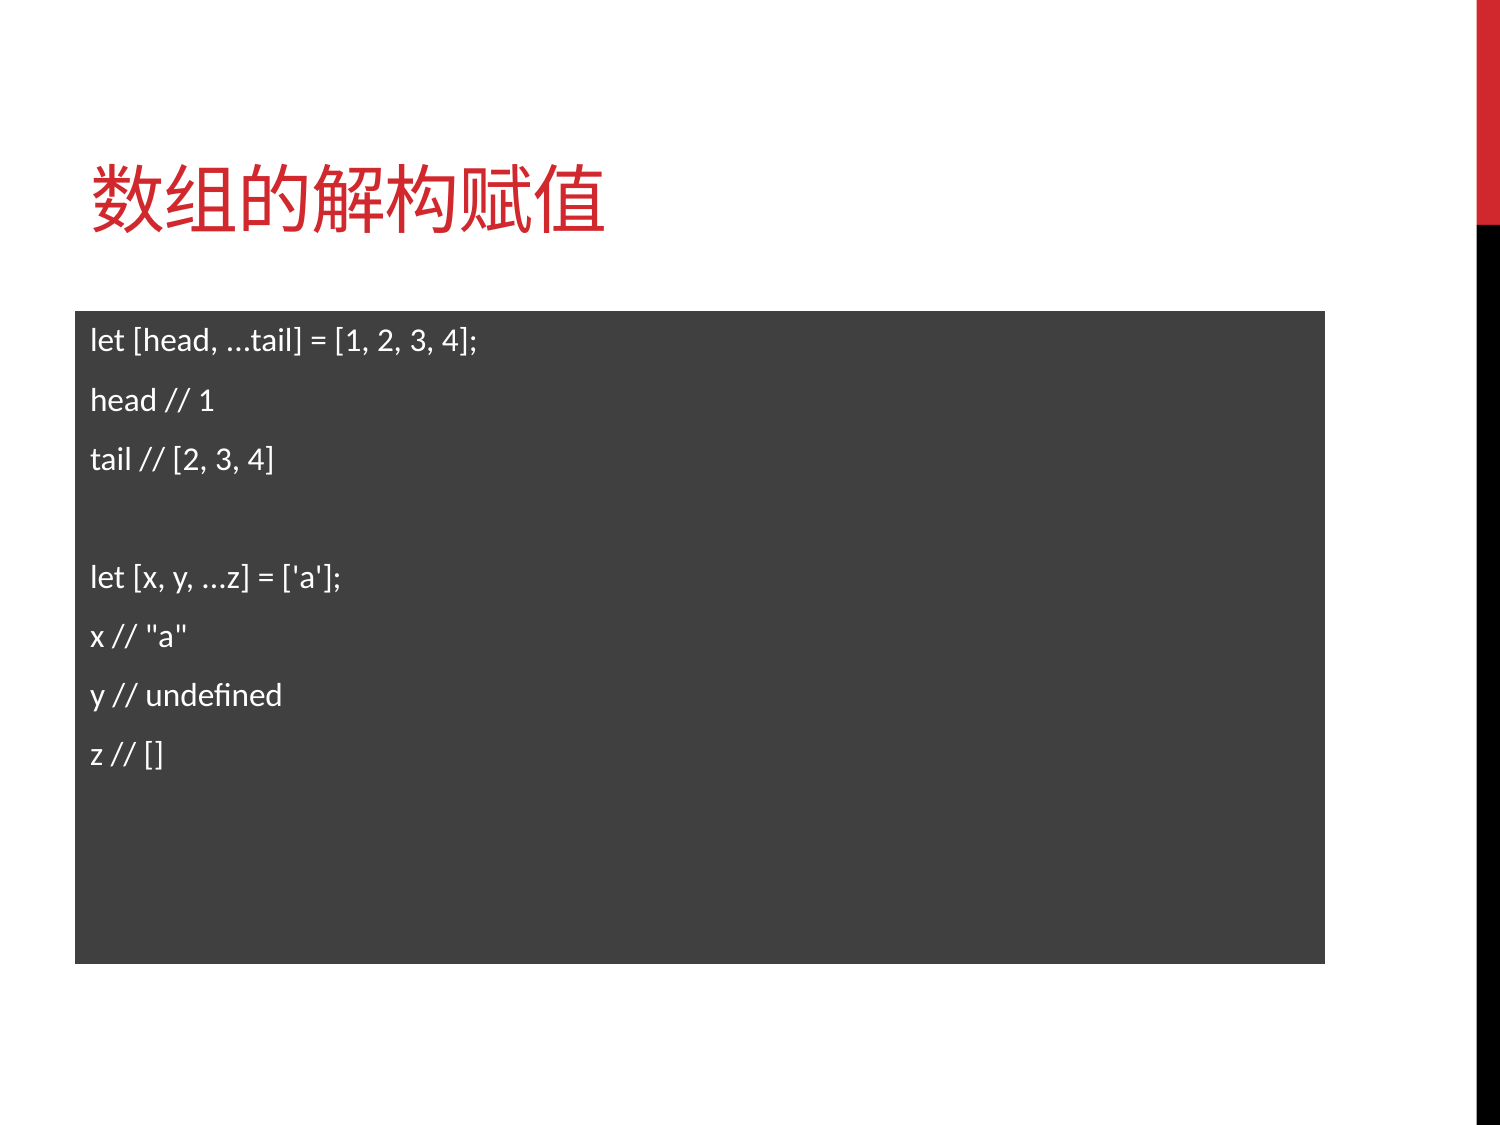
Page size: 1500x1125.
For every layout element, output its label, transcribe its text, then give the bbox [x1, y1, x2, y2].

list let [head, ...tail] = [1, 2, 3, 4]; head // 1 tail // [2, 3, 4] let [x, y, ...z] = ['a']; x // "a" y // undefined z // [] [75, 311, 1325, 964]
title 数组的解构赋值 [75, 25, 1025, 250]
